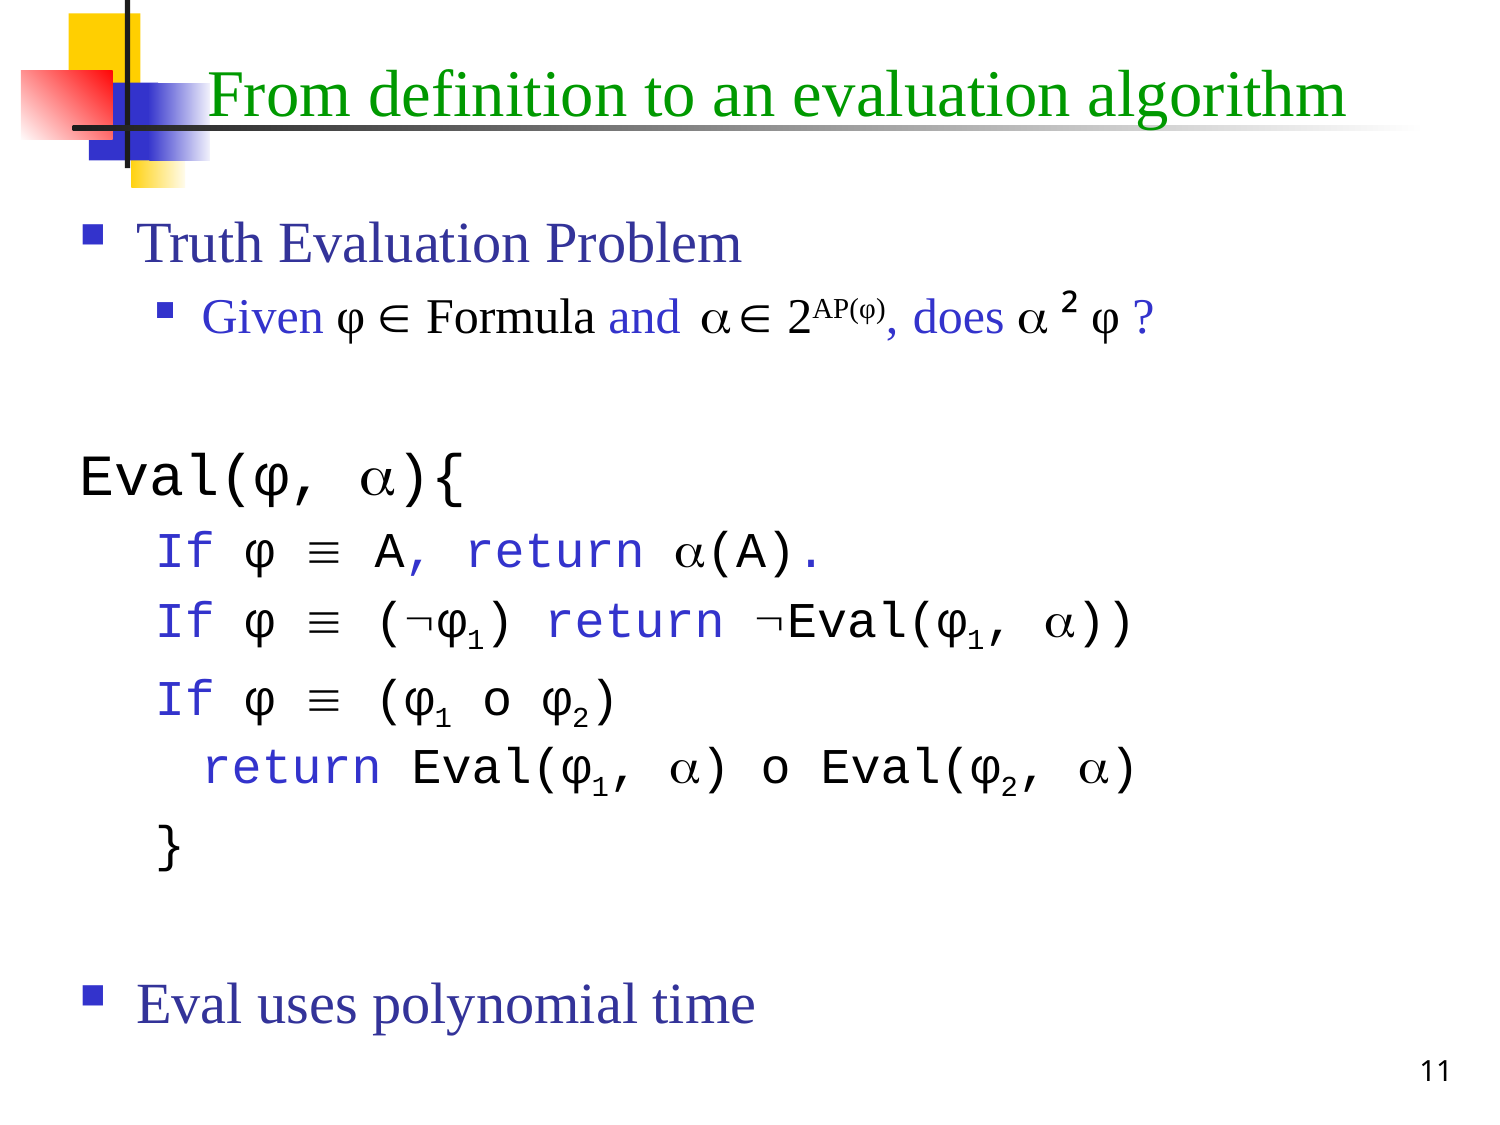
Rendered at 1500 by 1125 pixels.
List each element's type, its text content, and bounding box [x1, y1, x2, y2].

list Truth Evaluation Problem Given φ  Formula and   2AP(φ), does  ² φ ? Eval(φ, ){ If φ  A, return (A). If φ  (φ1) return Eval(φ1, )) If φ  (φ1 o φ2) return Eval(φ1, ) o Eval(φ2, ) } Eval uses polynomial time [64, 196, 1469, 1012]
slide_number 11 [1155, 1024, 1468, 1100]
title From definition to an evaluation algorithm [192, 0, 1471, 138]
